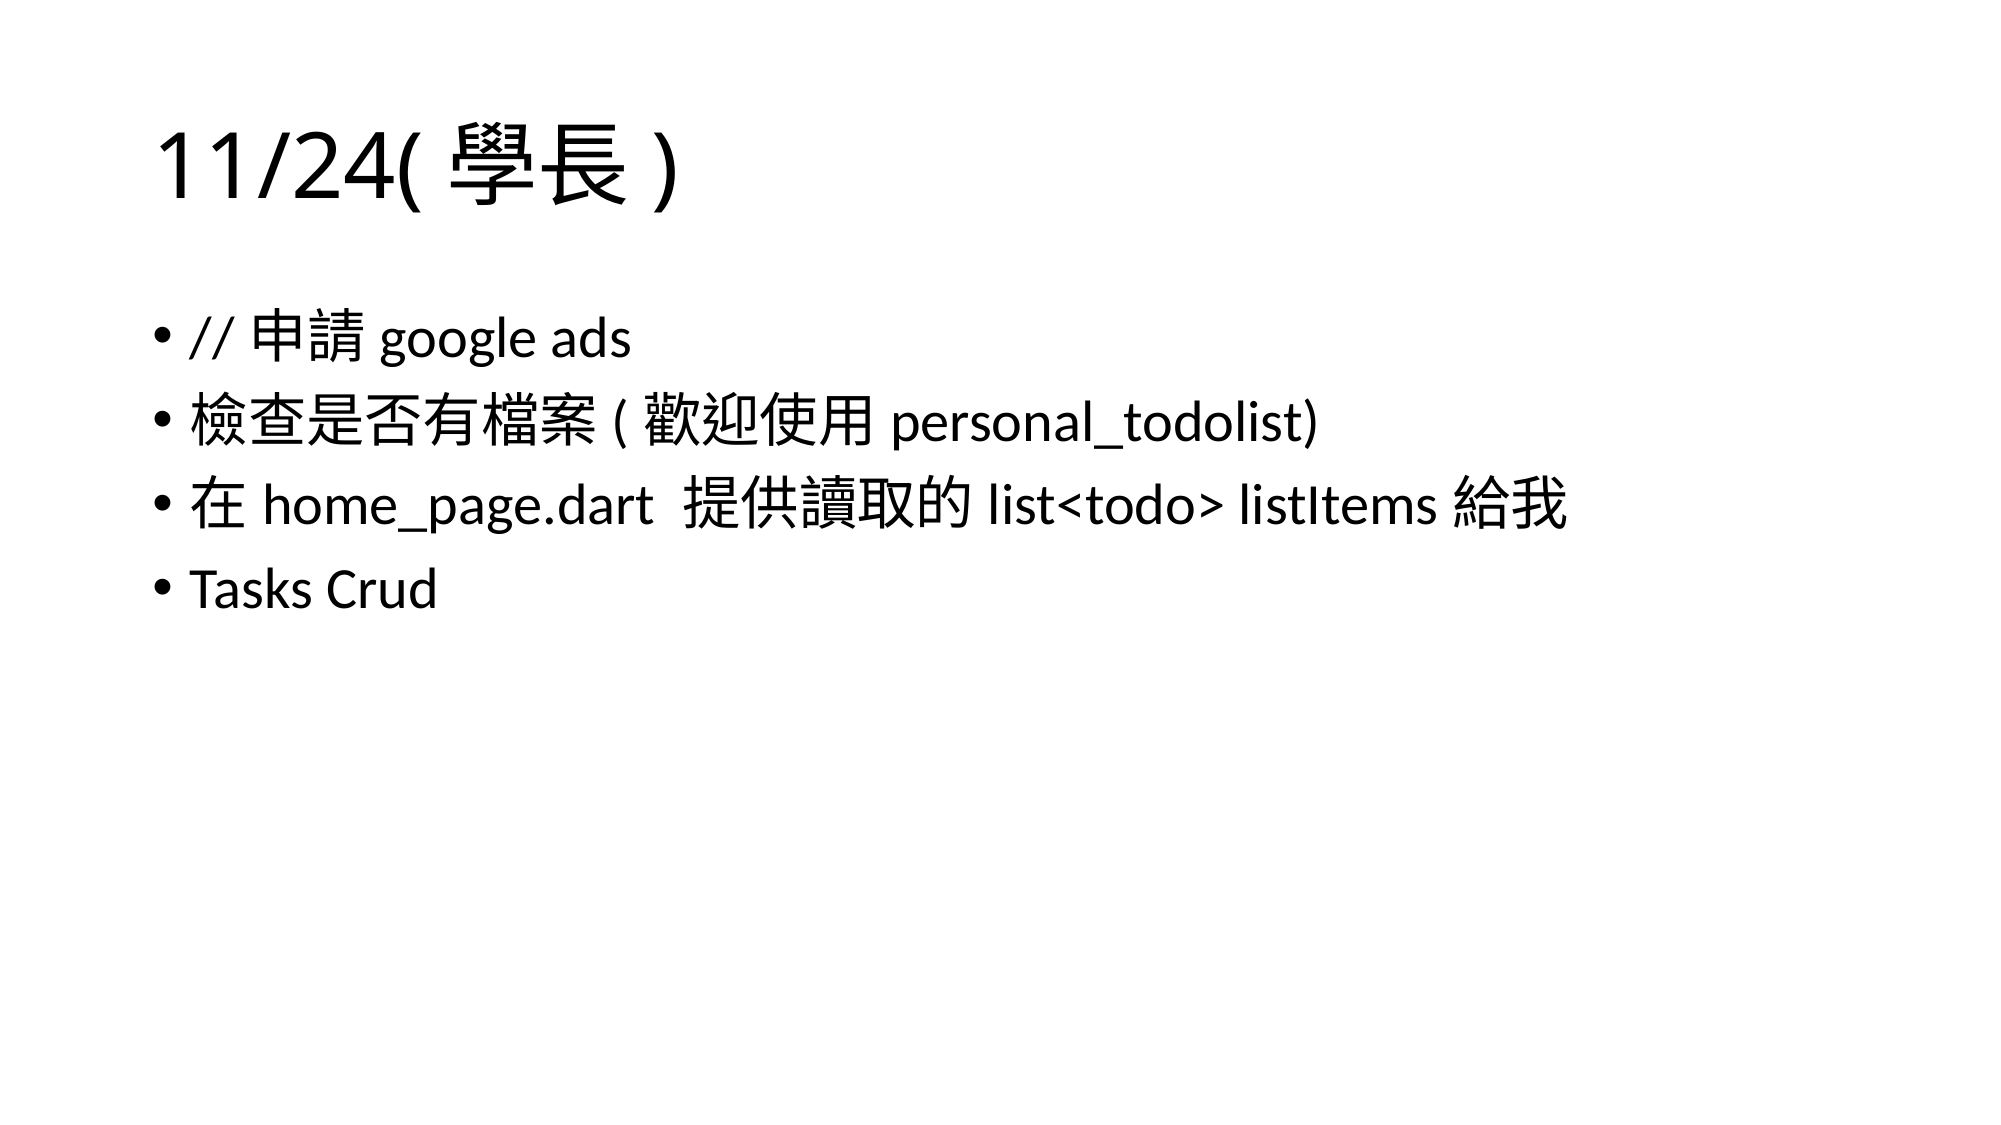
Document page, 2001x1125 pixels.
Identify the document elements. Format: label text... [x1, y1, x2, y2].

list //申請google ads 檢查是否有檔案(歡迎使用personal_todolist) 在home_page.dart 提供讀取的list<todo> listItems給我 Tasks Crud [137, 299, 1863, 1014]
title 11/24(學長) [137, 59, 1863, 278]
